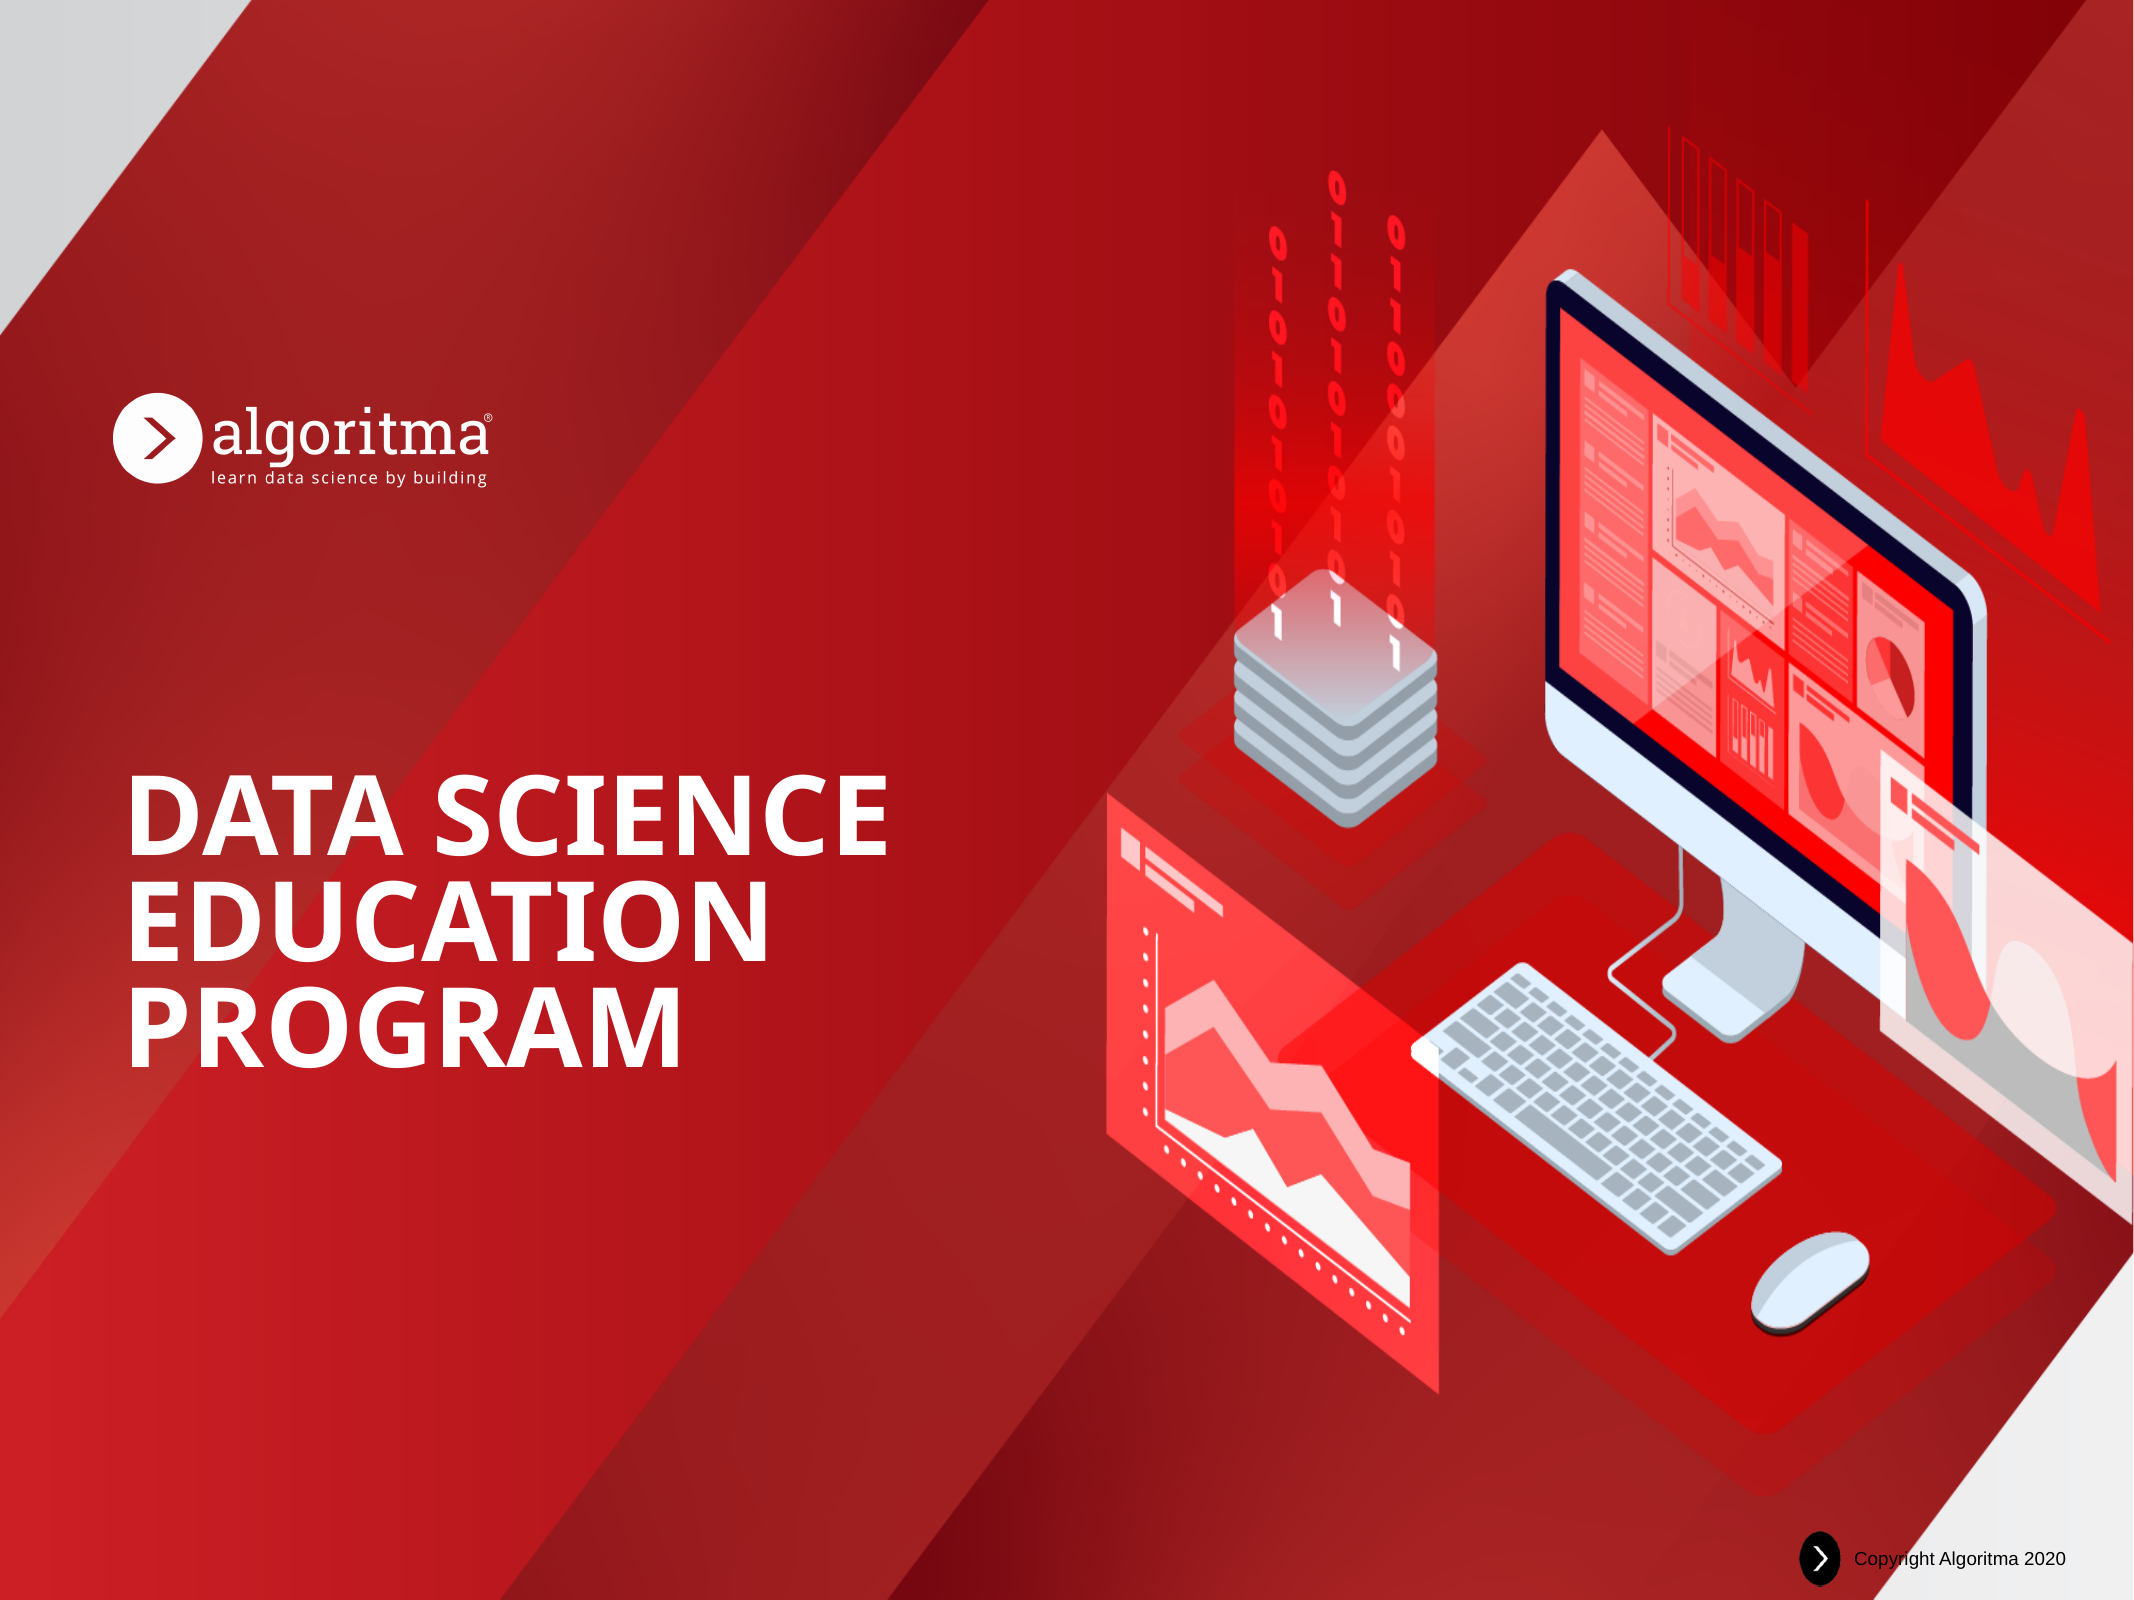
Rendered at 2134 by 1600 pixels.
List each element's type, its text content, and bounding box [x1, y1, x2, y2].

text_box DATA SCIENCE EDUCATION PROGRAM [107, 762, 1174, 1097]
picture [0, 0, 2134, 1600]
